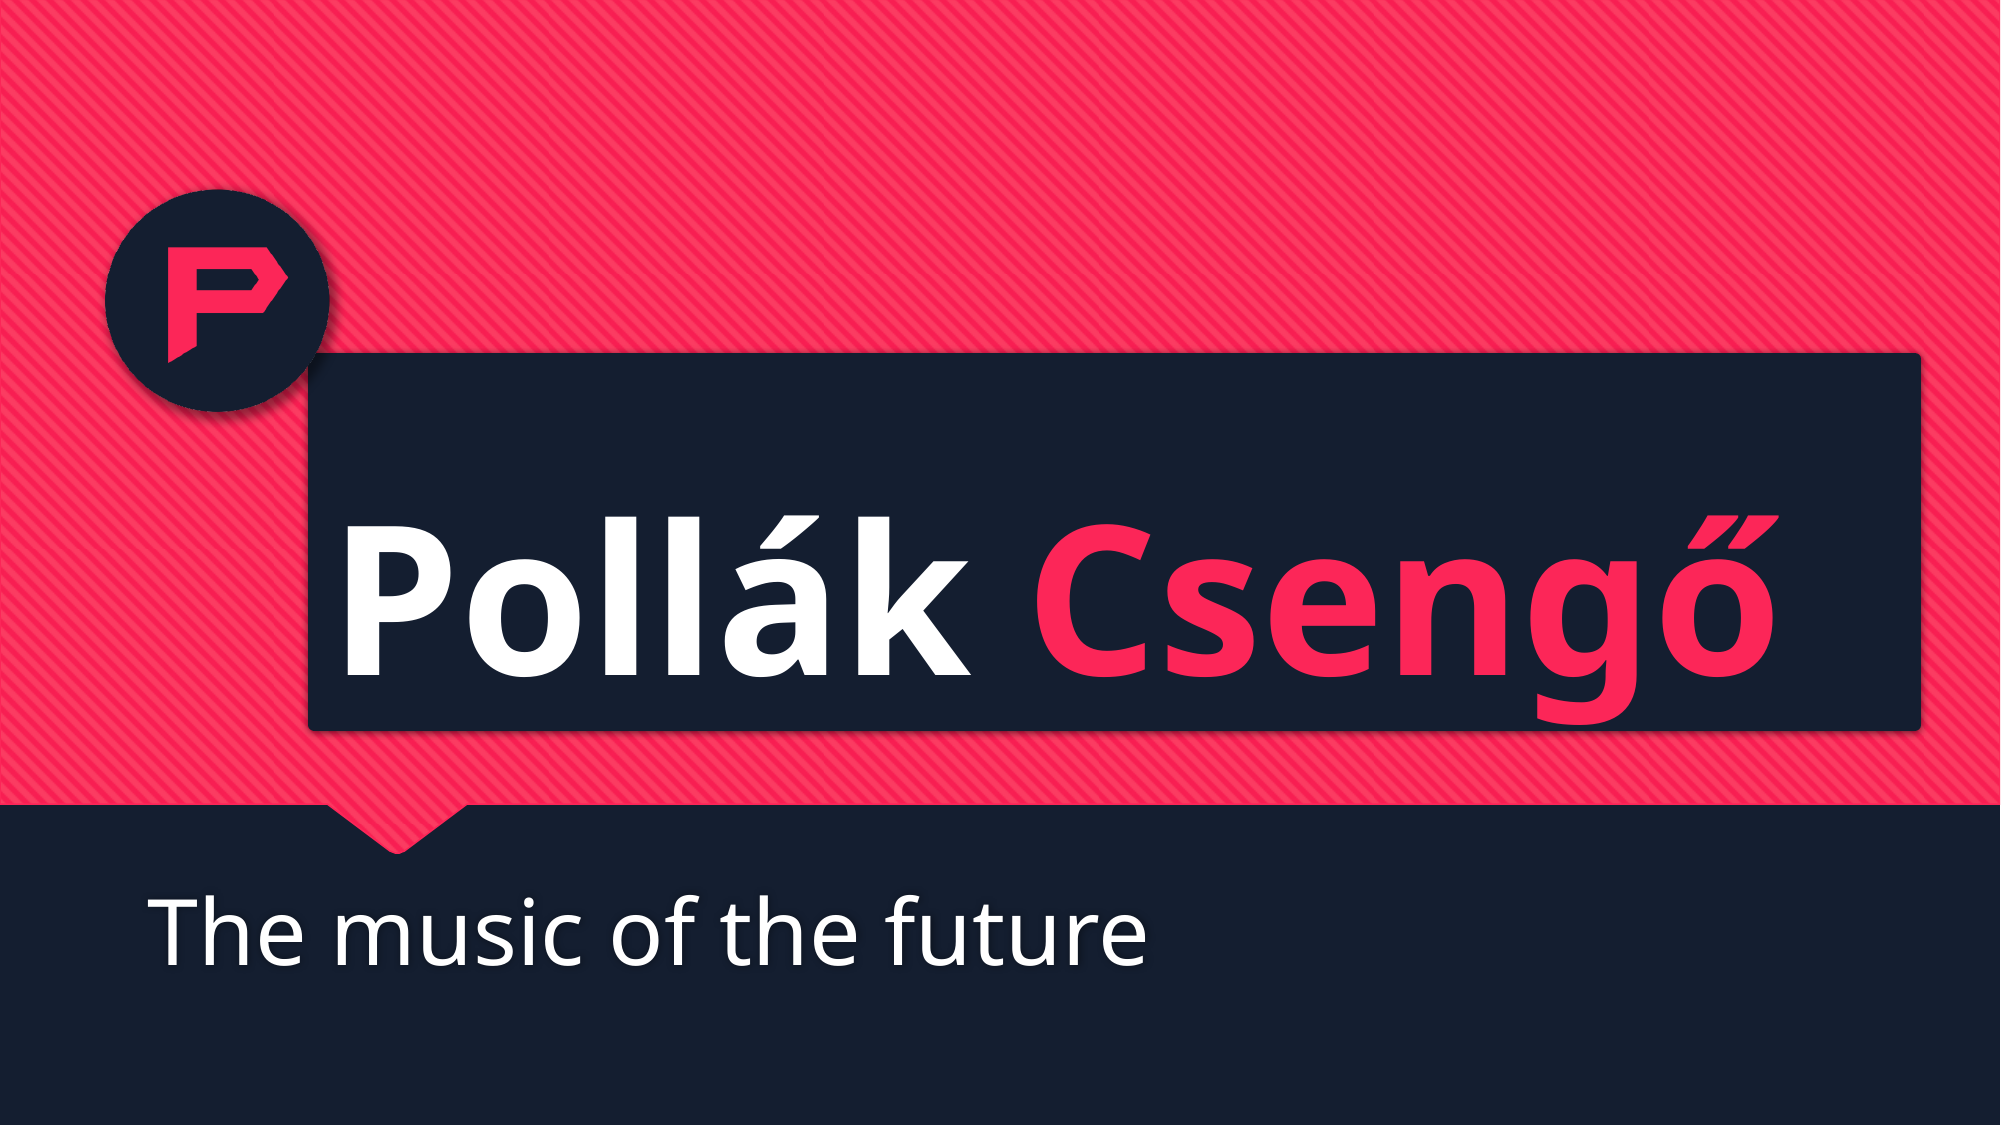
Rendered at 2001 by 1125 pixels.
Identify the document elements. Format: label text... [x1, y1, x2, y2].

subtitle The music of the future [132, 866, 1868, 998]
title Pollák Csengő [314, 358, 1915, 725]
picture [84, 170, 349, 432]
